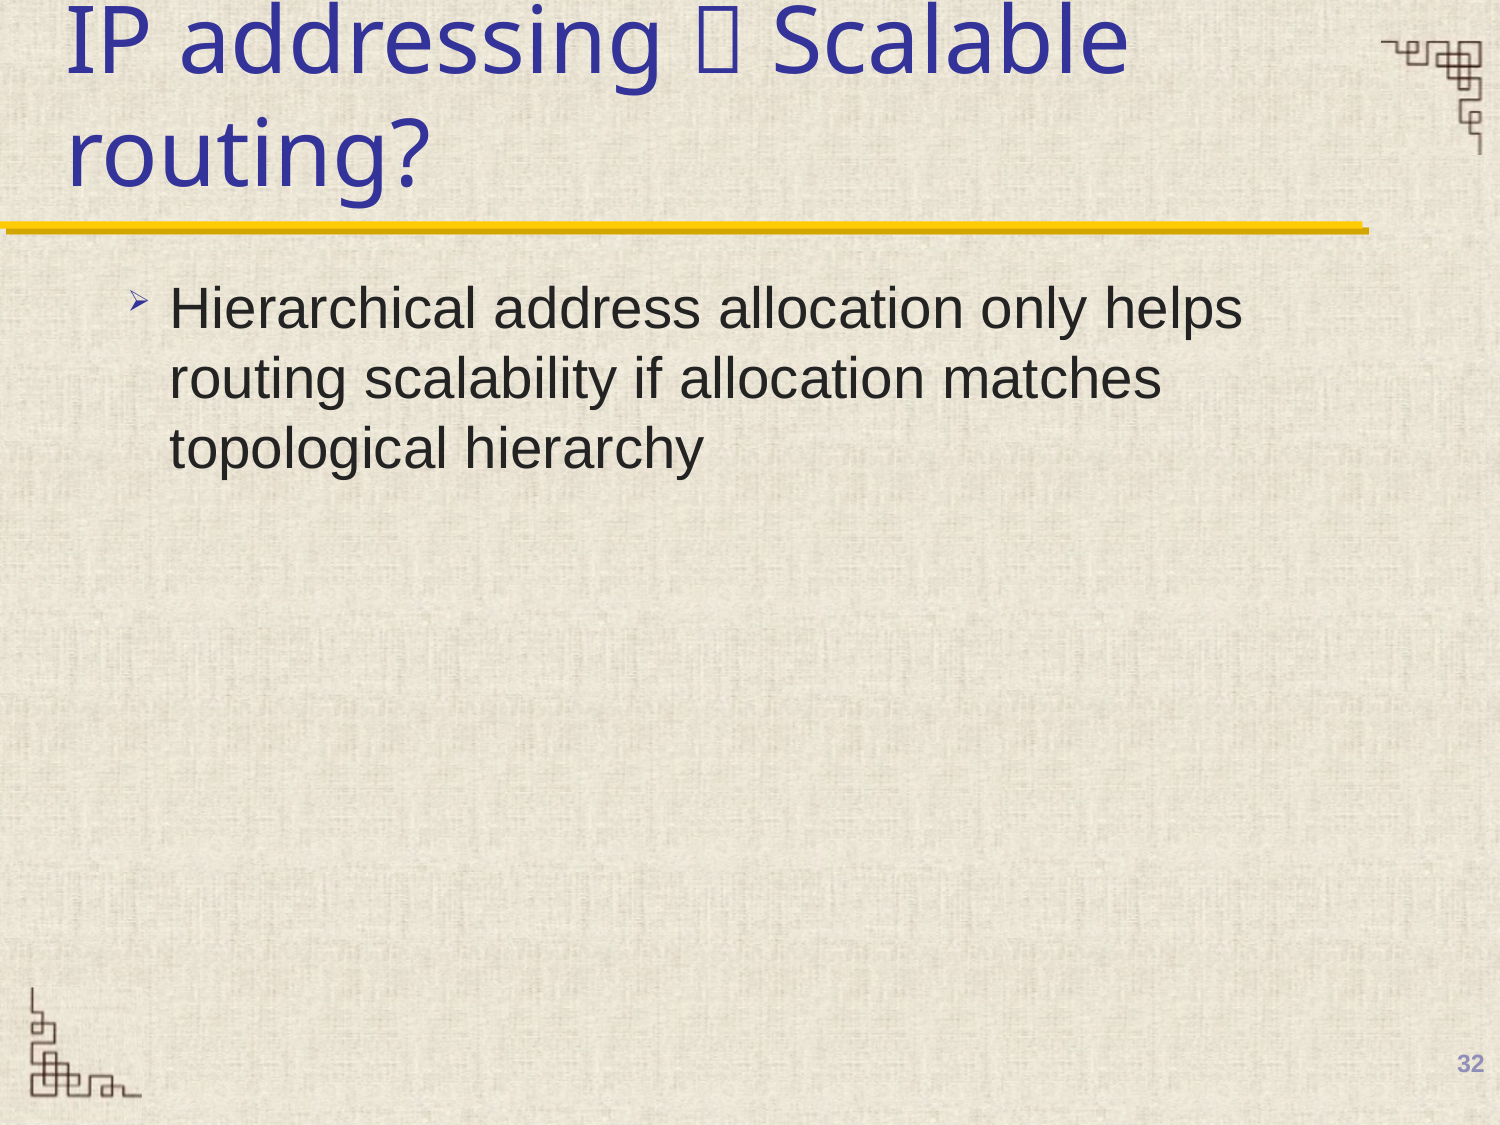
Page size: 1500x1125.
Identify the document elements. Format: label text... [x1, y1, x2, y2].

picture [0, 0, 1500, 1125]
picture [0, 988, 141, 1122]
title IP addressing  Scalable routing? [49, 24, 1451, 213]
list Hierarchical address allocation only helps routing scalability if allocation matches topological hierarchy [112, 262, 1413, 988]
slide_number 32 [1400, 1025, 1500, 1100]
